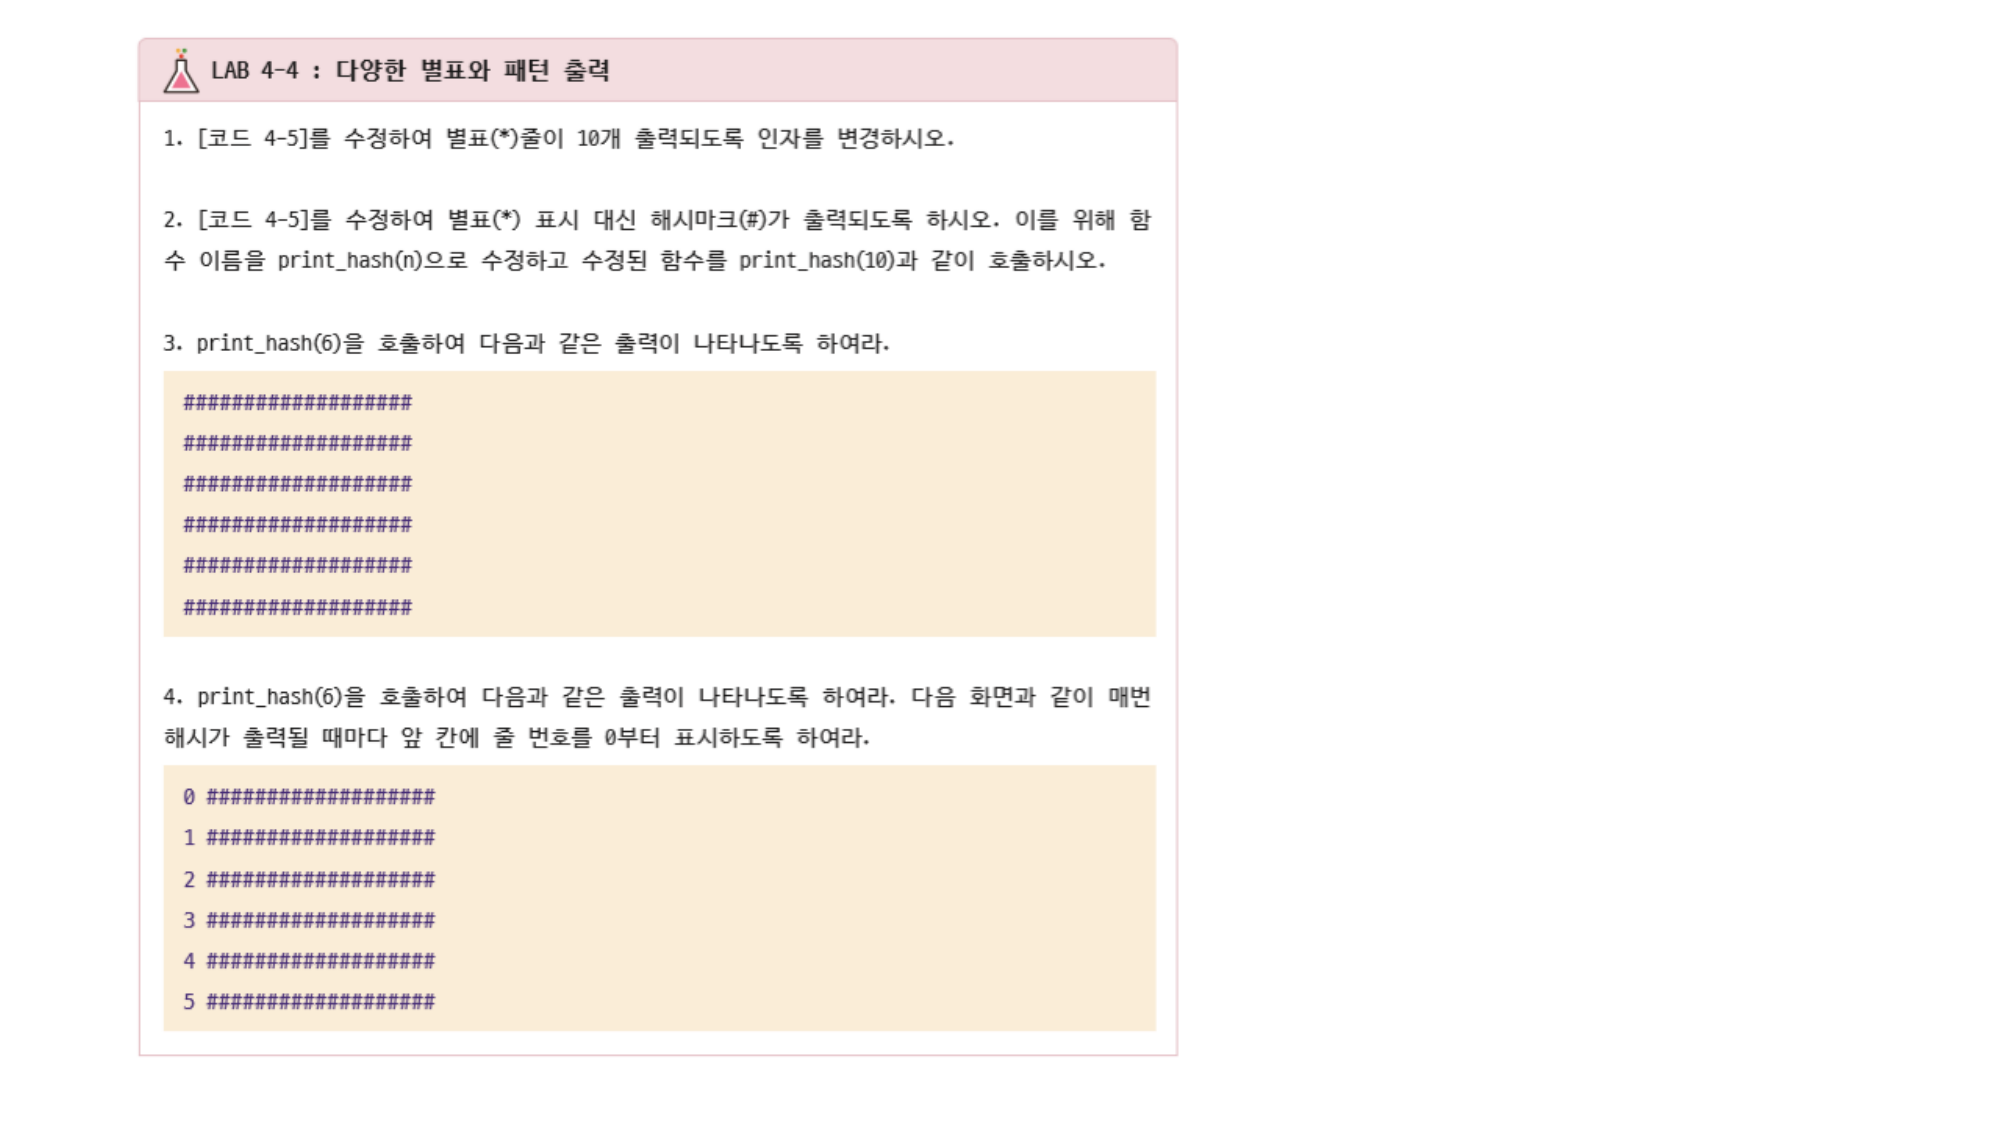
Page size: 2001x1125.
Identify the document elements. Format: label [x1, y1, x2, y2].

picture [75, 0, 1221, 1097]
